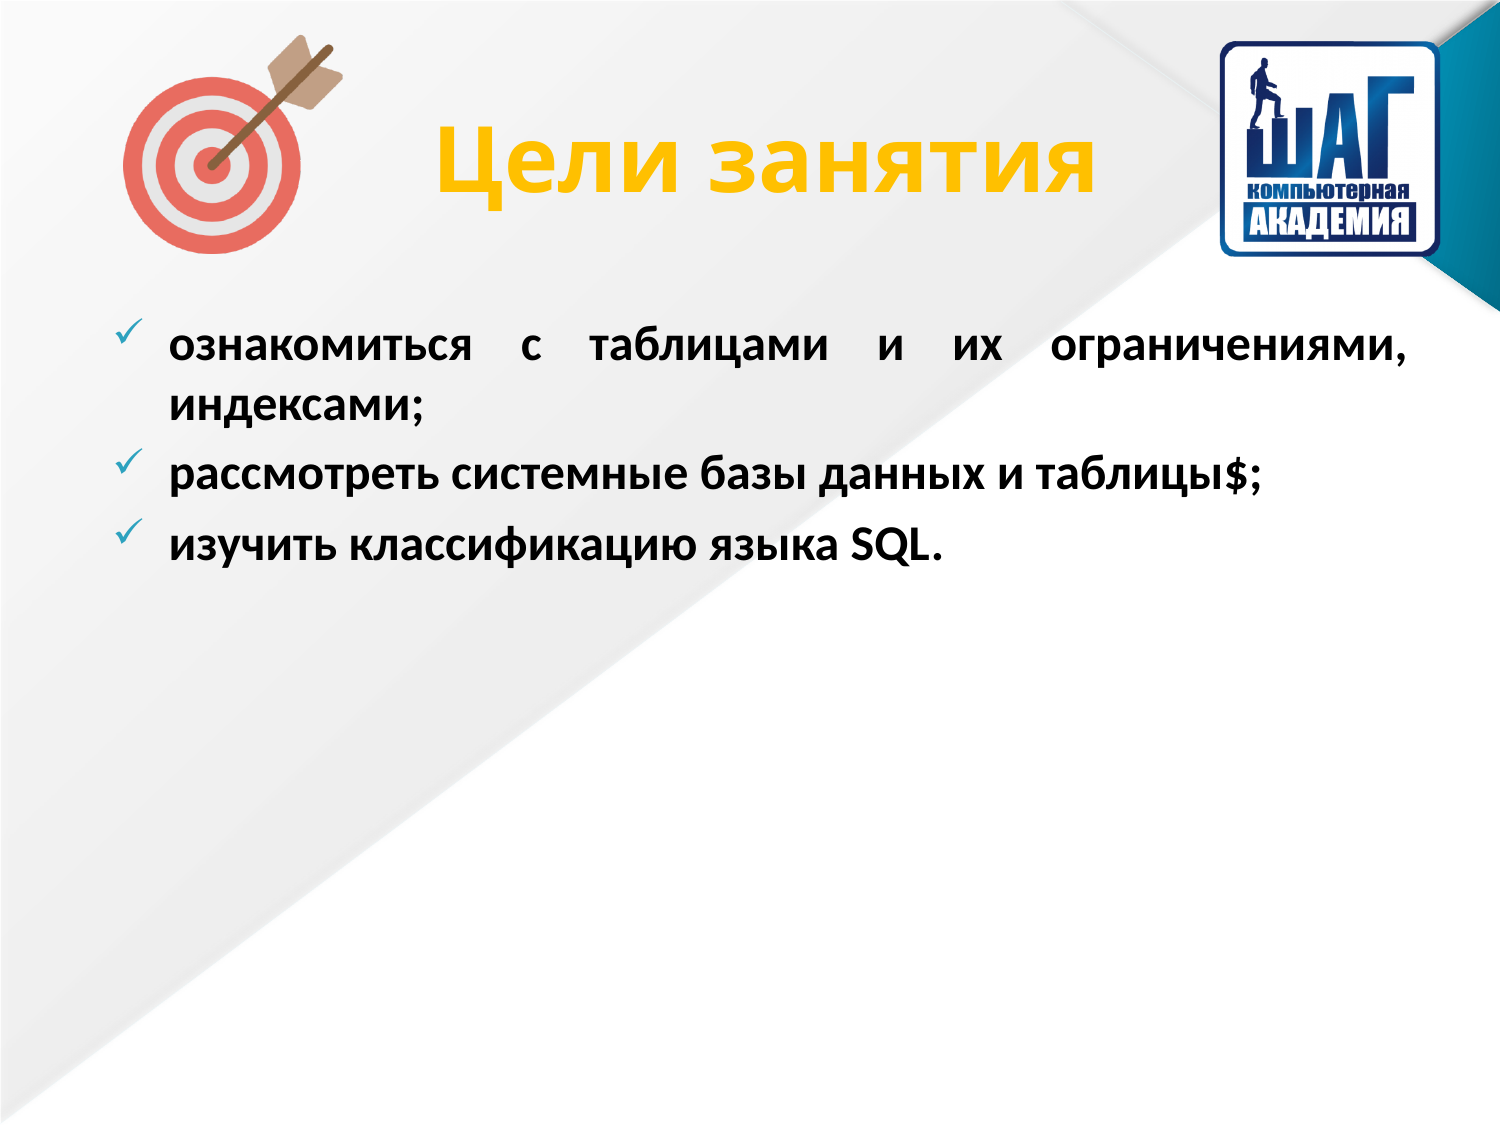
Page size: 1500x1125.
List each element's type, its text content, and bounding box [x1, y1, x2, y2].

list ознакомиться с таблицами и их ограничениями, индексами; рассмотреть системные базы данных и таблицы$; изучить классификацию языка SQL. [88, 302, 1424, 1083]
picture [123, 30, 347, 254]
title Цели занятия [62, 44, 1471, 268]
picture [1210, 20, 1446, 264]
